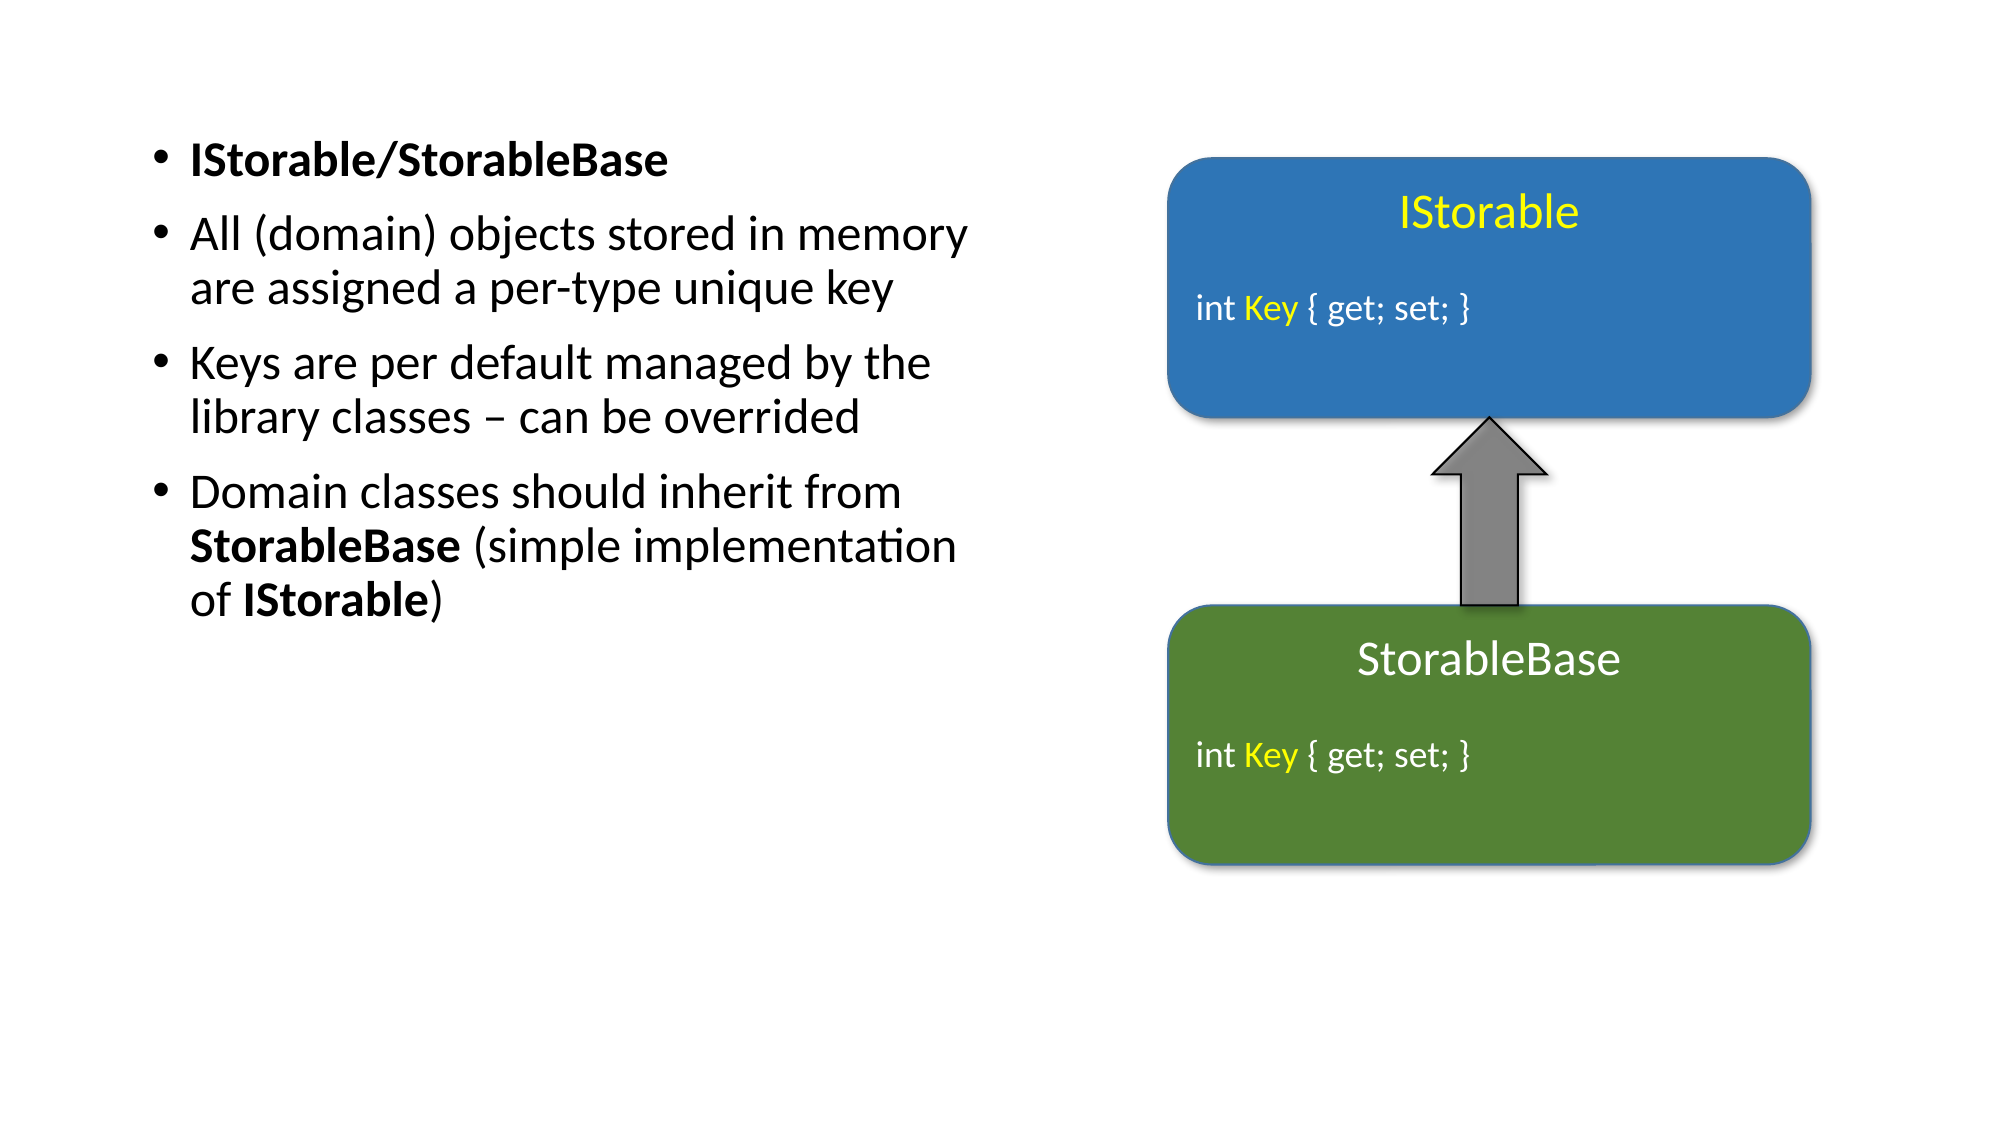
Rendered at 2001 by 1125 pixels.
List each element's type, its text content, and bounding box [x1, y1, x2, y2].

list IStorable/StorableBase All (domain) objects stored in memory are assigned a per-type unique key Keys are per default managed by the library classes – can be overrided Domain classes should inherit from StorableBase (simple implementation of IStorable) [137, 125, 995, 1014]
text_box IStorable int Key { get; set; } [1167, 157, 1812, 419]
text_box StorableBase int Key { get; set; } [1167, 604, 1812, 866]
text_box [1429, 415, 1549, 607]
